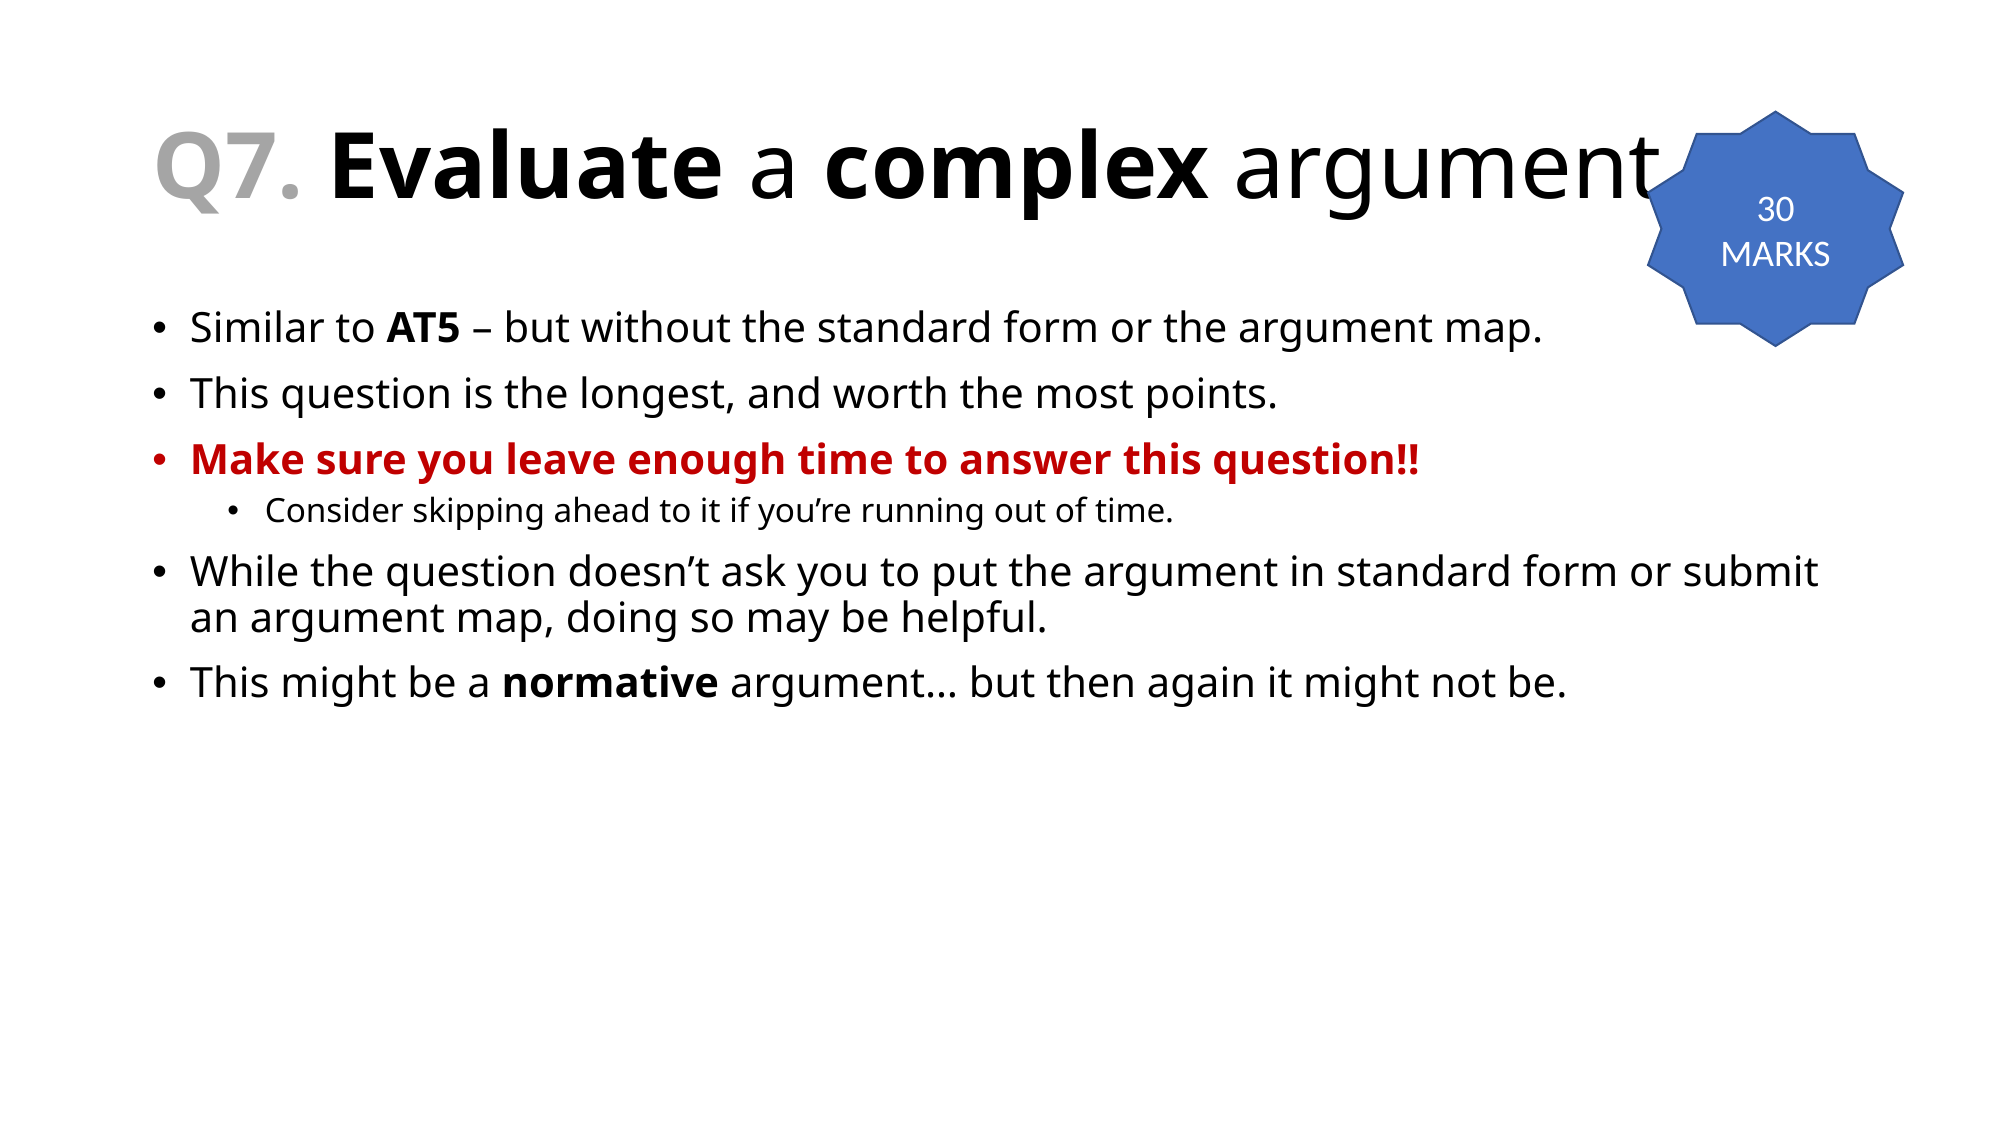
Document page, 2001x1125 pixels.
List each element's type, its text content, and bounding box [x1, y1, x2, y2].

list Similar to AT5 – but without the standard form or the argument map. This question is the longest, and worth the most points. Make sure you leave enough time to answer this question!! Consider skipping ahead to it if you’re running out of time. While the question doesn’t ask you to put the argument in standard form or submit an argument map, doing so may be helpful. This might be a normative argument… but then again it might not be. [137, 299, 1863, 1014]
text_box 30 MARKS [1646, 110, 1905, 348]
title Q7. Evaluate a complex argument. [137, 59, 1863, 278]
